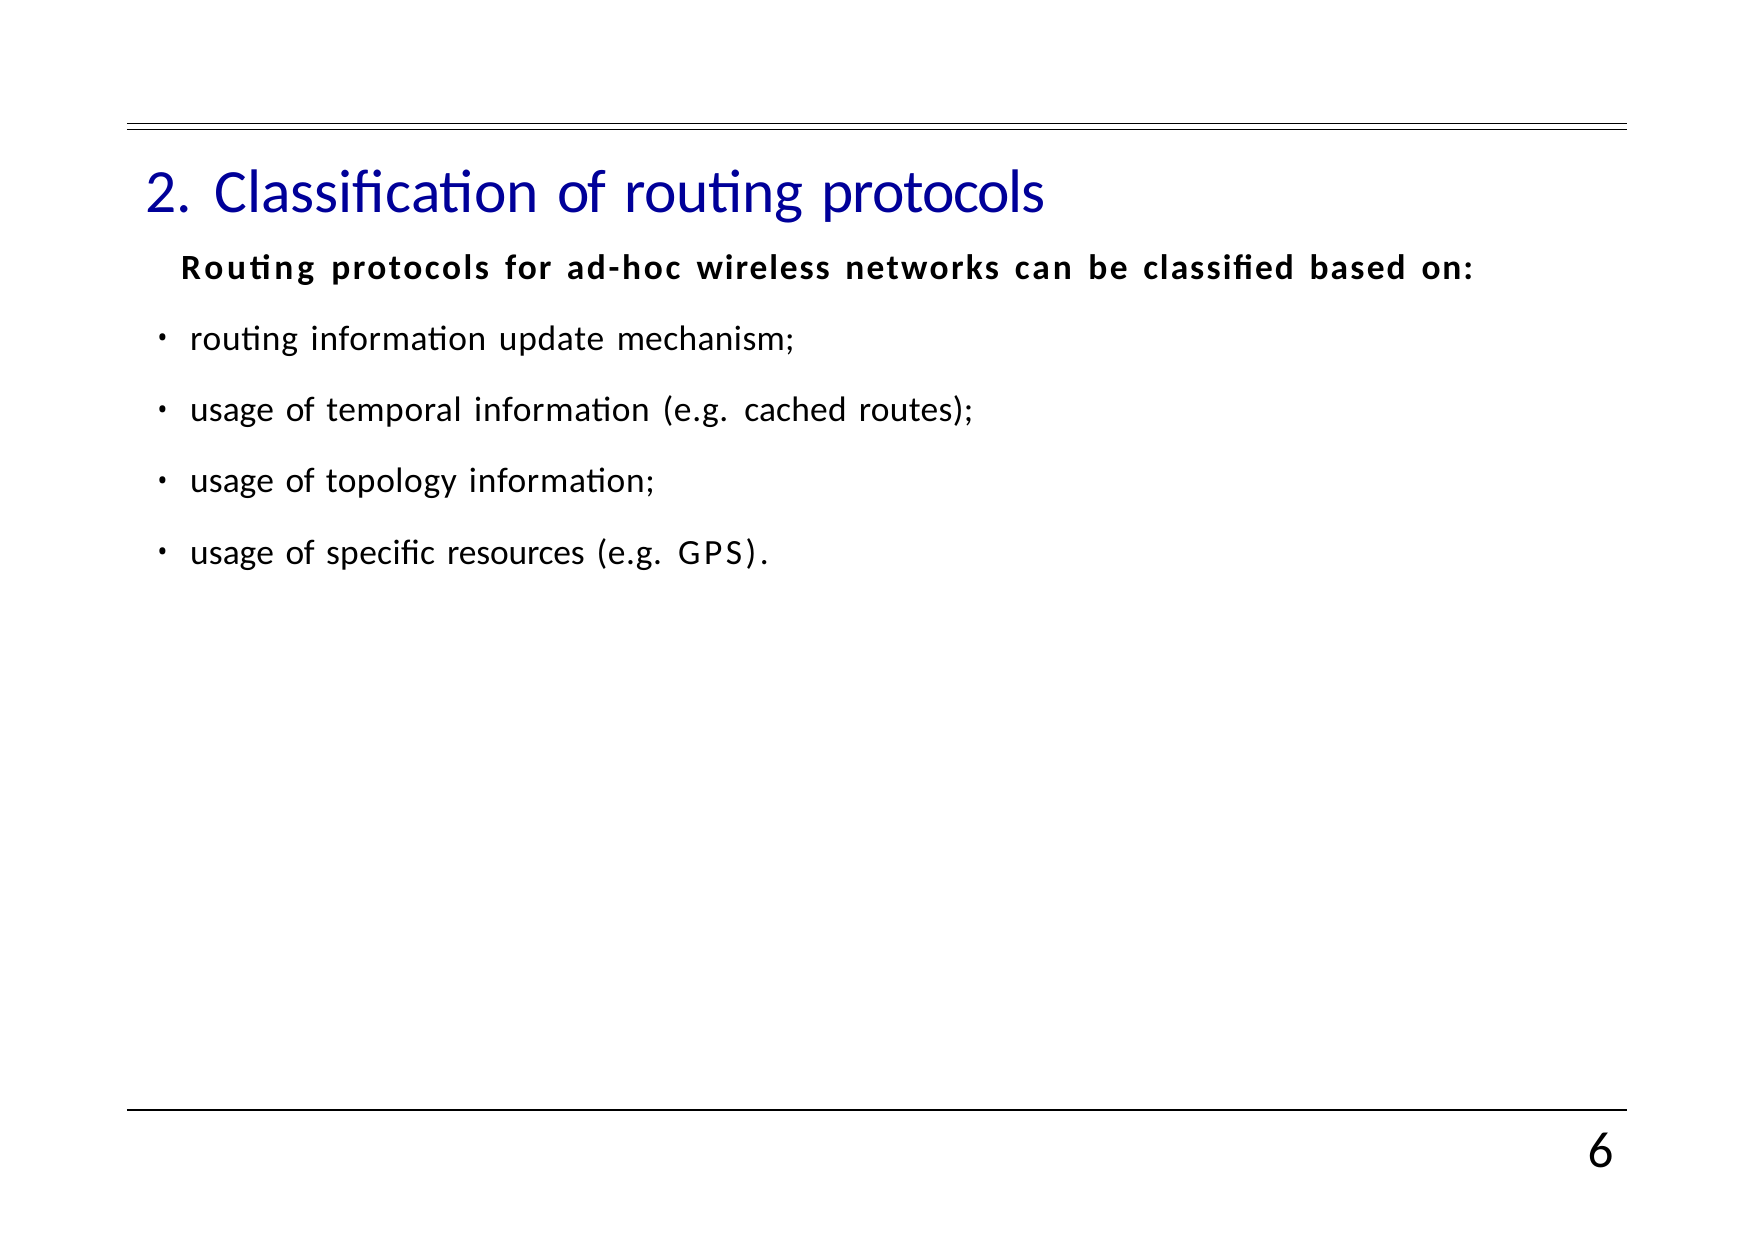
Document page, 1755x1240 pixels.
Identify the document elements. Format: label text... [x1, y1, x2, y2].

text_box Classification of routing protocols Routing protocols for ad-hoc wireless networks can be classified based on: routing information update mechanism; usage of temporal information (e.g. cached routes); usage of topology information; usage of specific resources (e.g. GPS). [143, 116, 1491, 572]
text_box 6 [1581, 1126, 1618, 1178]
